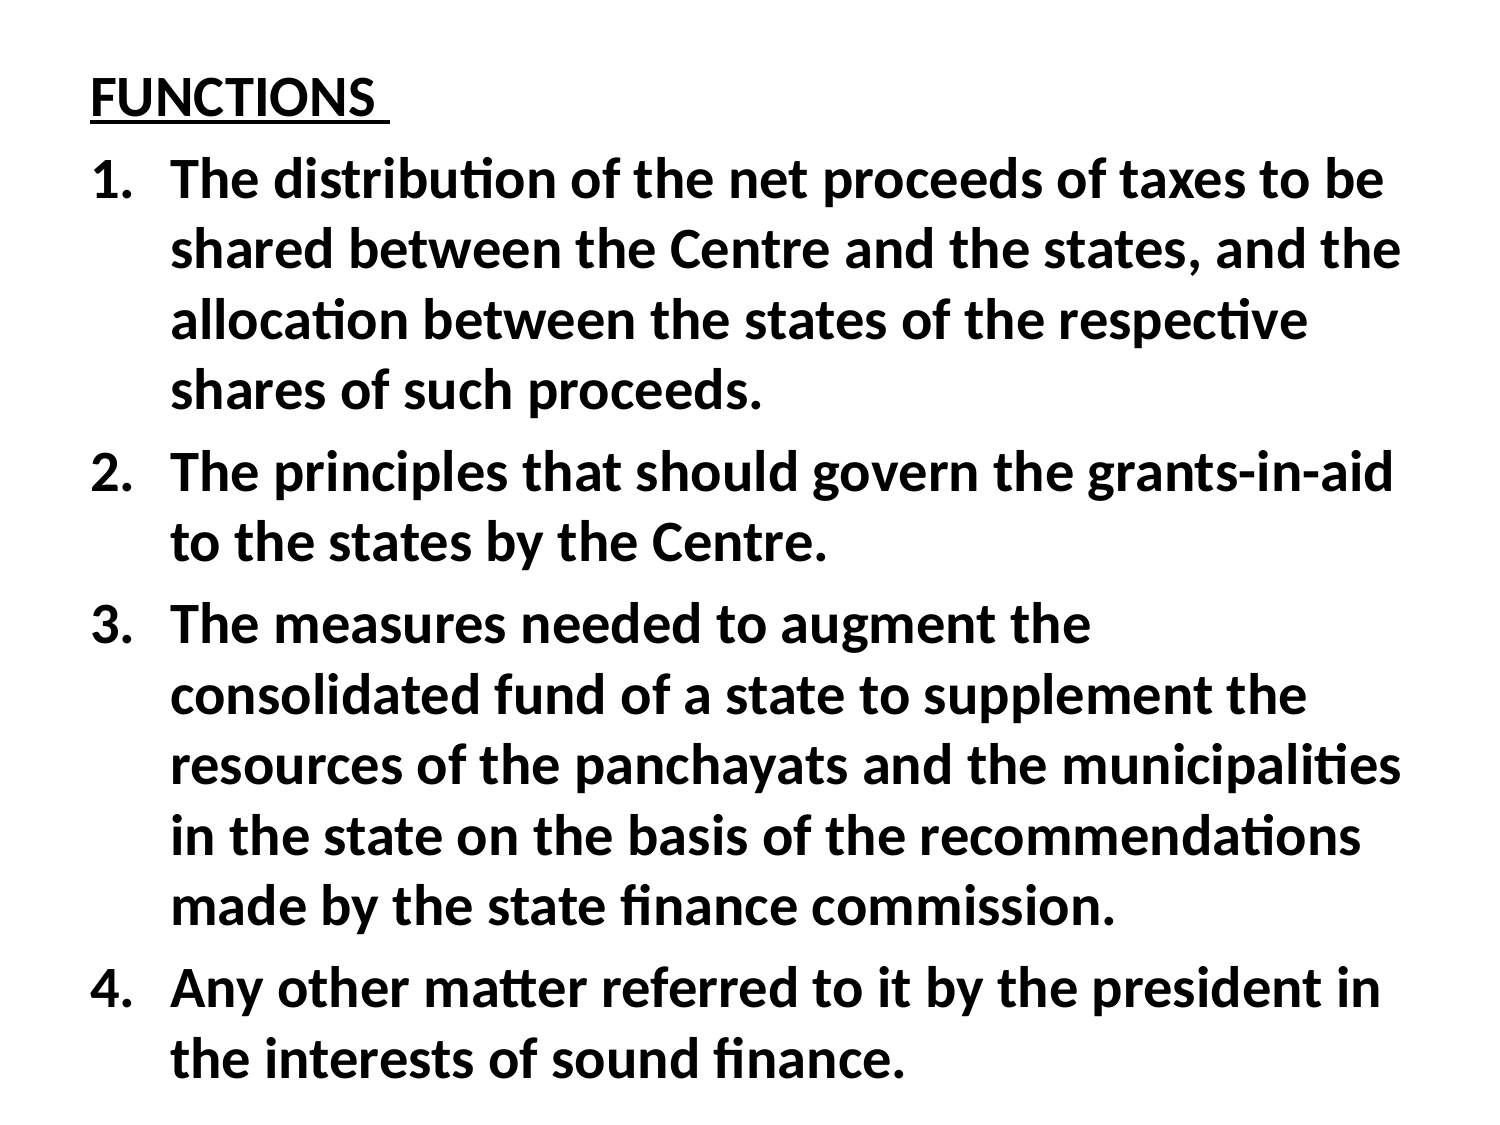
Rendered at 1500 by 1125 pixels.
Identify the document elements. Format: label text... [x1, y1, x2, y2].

list FUNCTIONS The distribution of the net proceeds of taxes to be shared between the Centre and the states, and the allocation between the states of the respective shares of such proceeds. The principles that should govern the grants-in-aid to the states by the Centre. The measures needed to augment the consolidated fund of a state to supplement the resources of the panchayats and the municipalities in the state on the basis of the recommendations made by the state finance commission. Any other matter referred to it by the president in the interests of sound finance. [75, 50, 1425, 1125]
